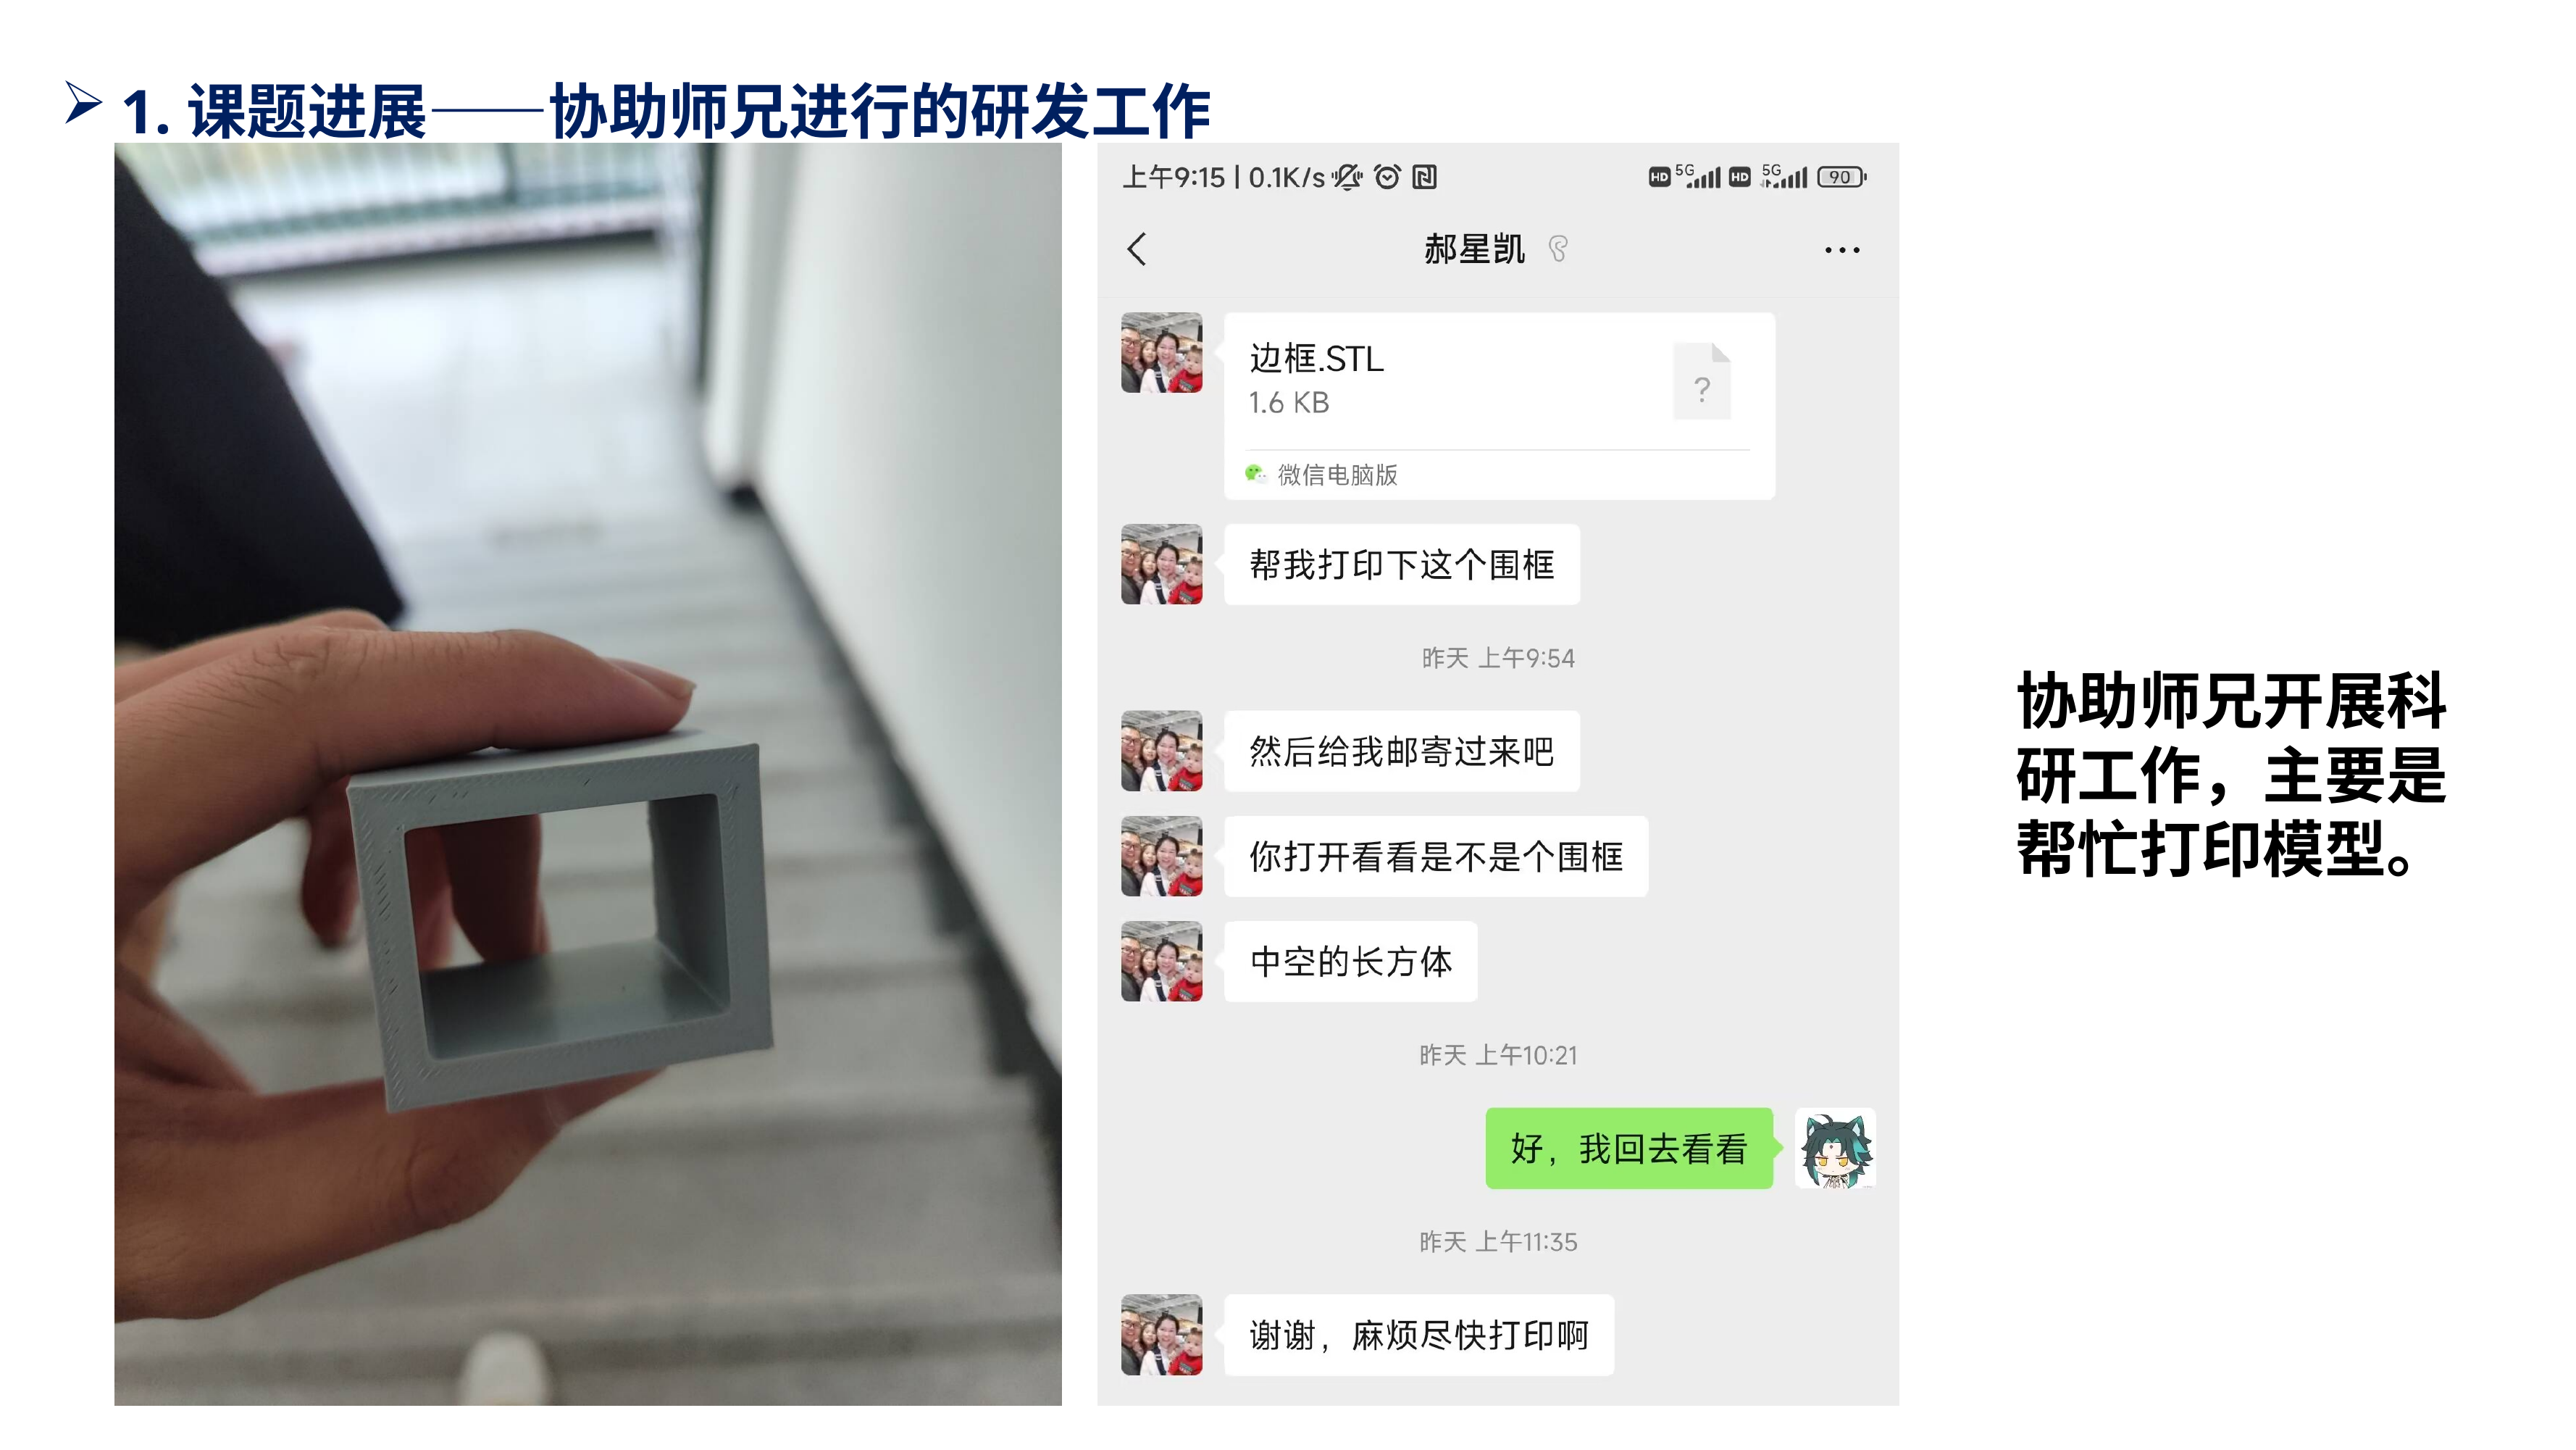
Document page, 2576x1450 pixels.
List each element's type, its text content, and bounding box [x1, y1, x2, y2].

picture [1097, 143, 1899, 1406]
text_box 协助师兄开展科研工作，主要是帮忙打印模型。 [2004, 656, 2481, 891]
text_box 1.课题进展——协助师兄进行的研发工作 [49, 46, 1523, 151]
picture [114, 143, 1062, 1406]
